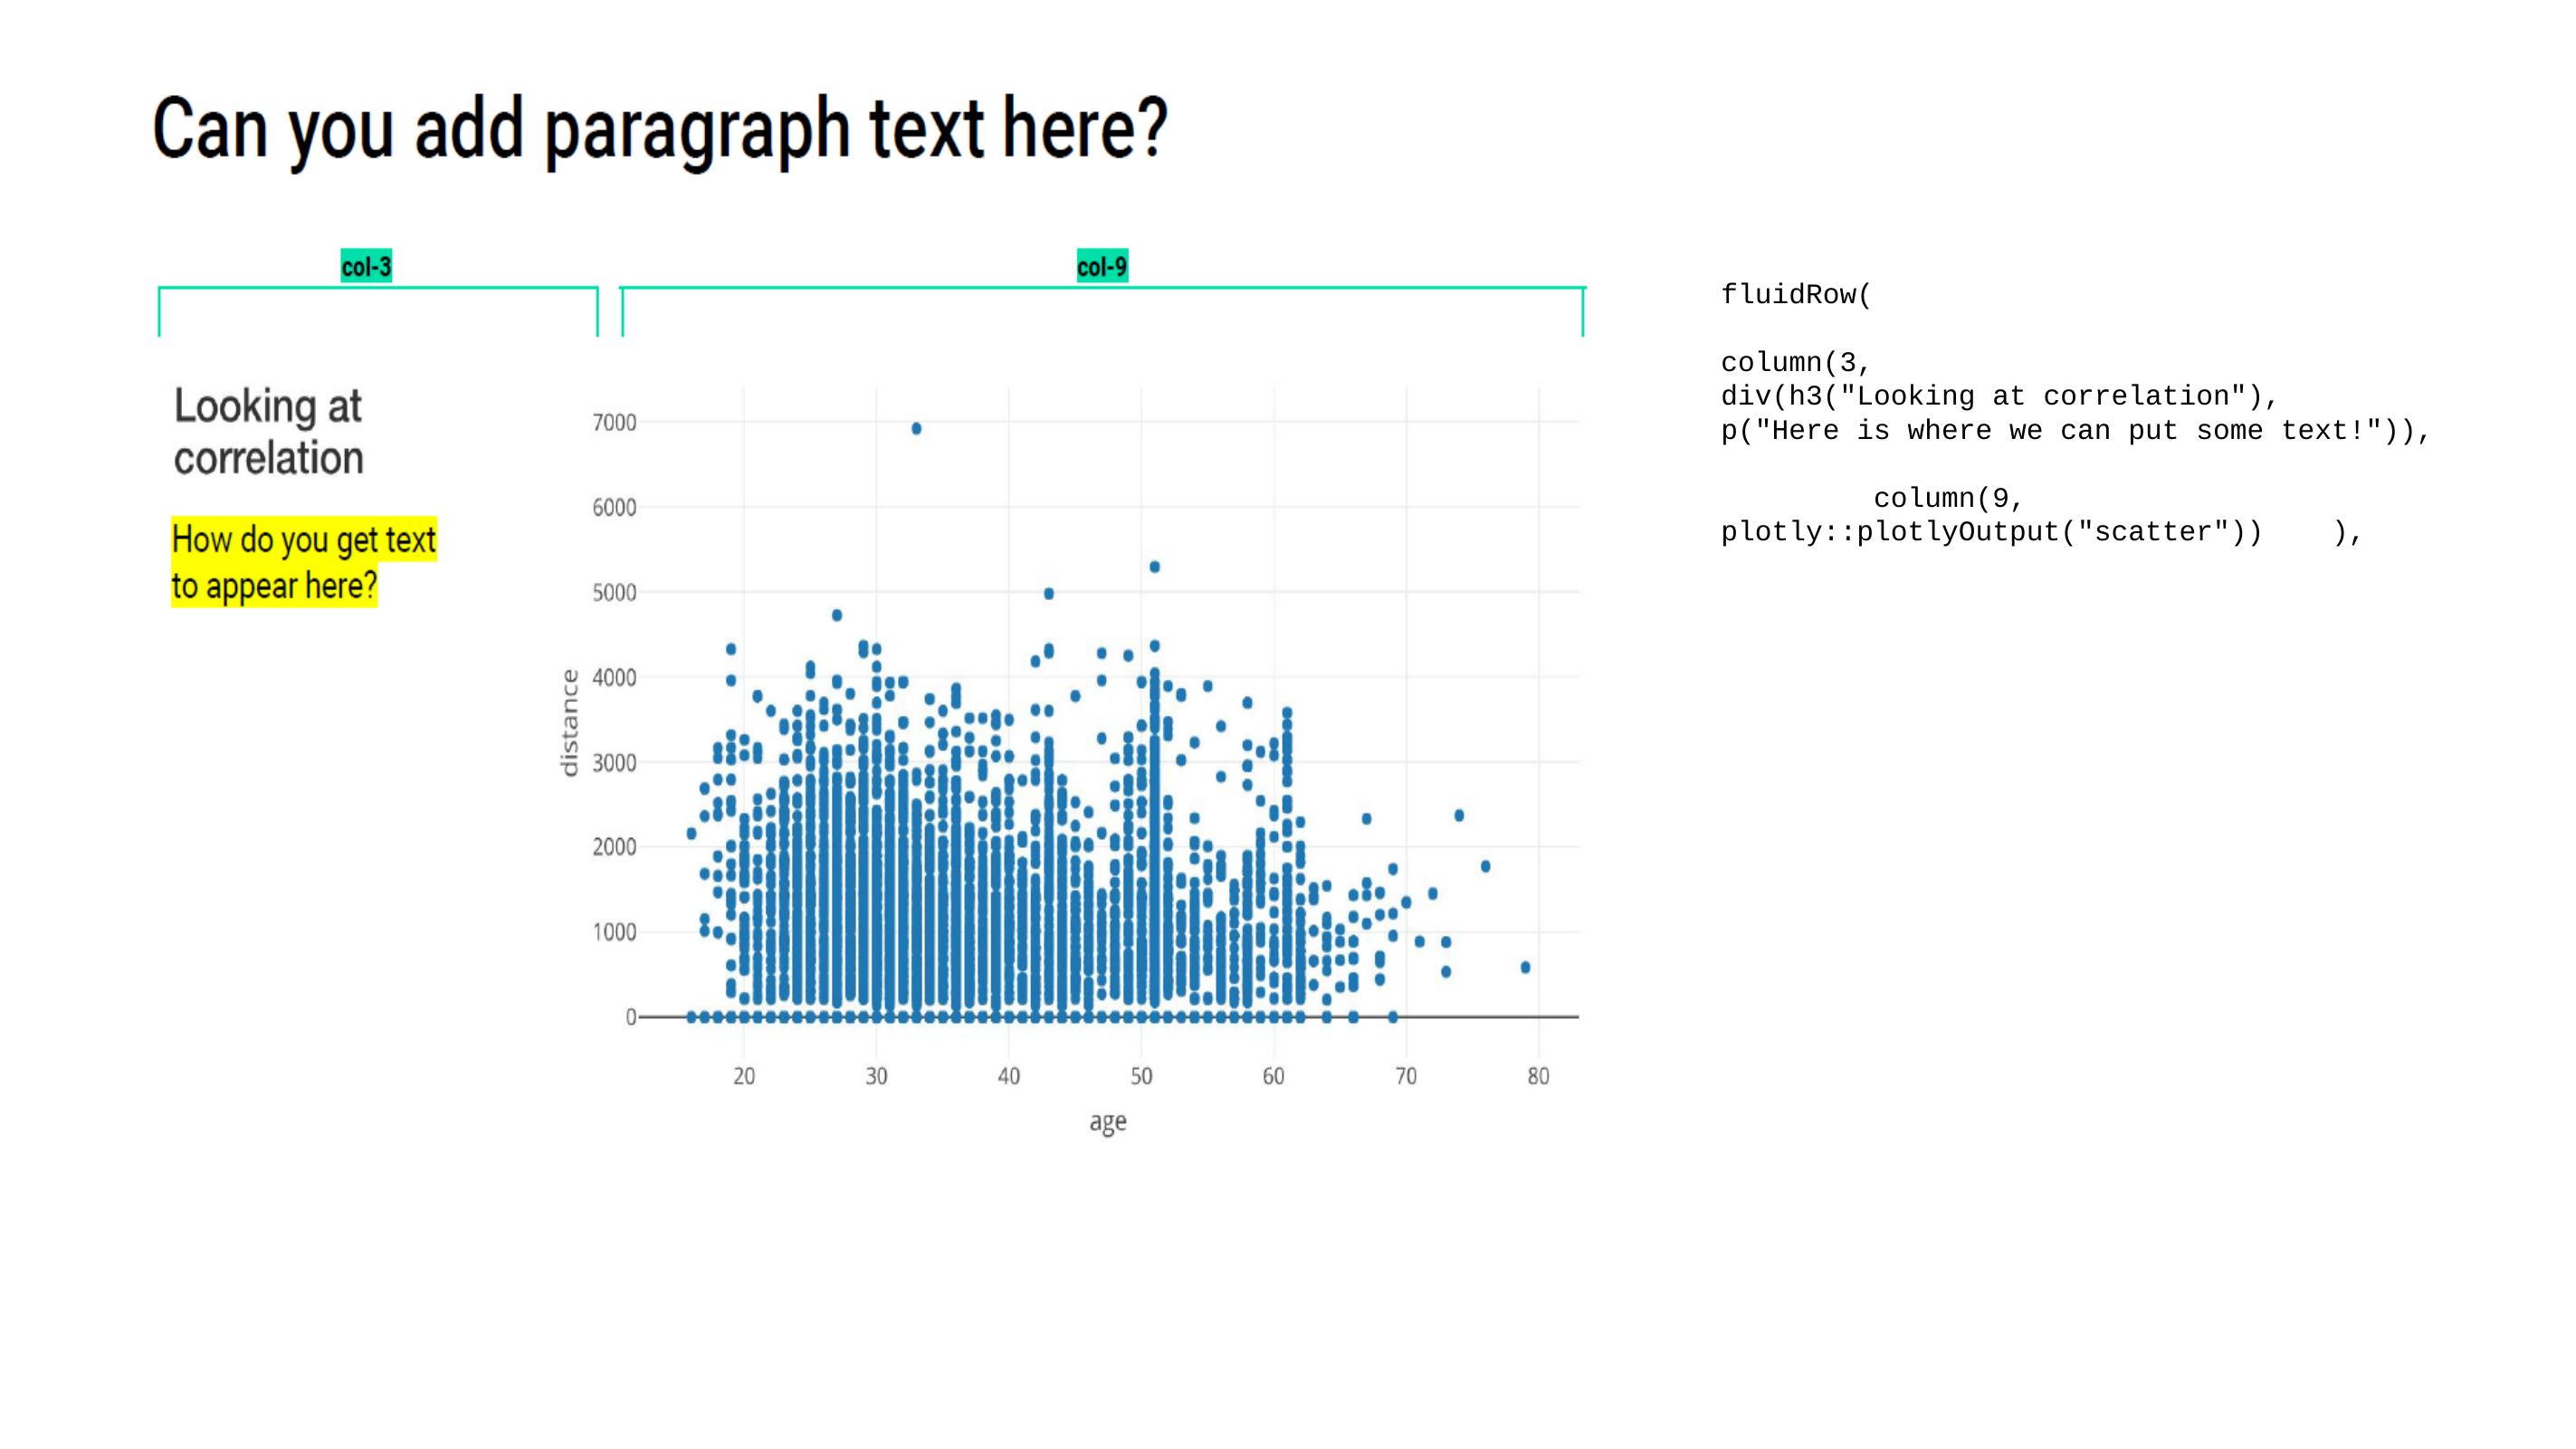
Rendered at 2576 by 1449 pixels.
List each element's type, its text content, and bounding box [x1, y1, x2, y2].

picture [39, 60, 1714, 1149]
text_box fluidRow( column(3, div(h3("Looking at correlation"), p("Here is where we can put some text!")), column(9, plotly::plotlyOutput("scatter")) ), [1719, 268, 2536, 556]
